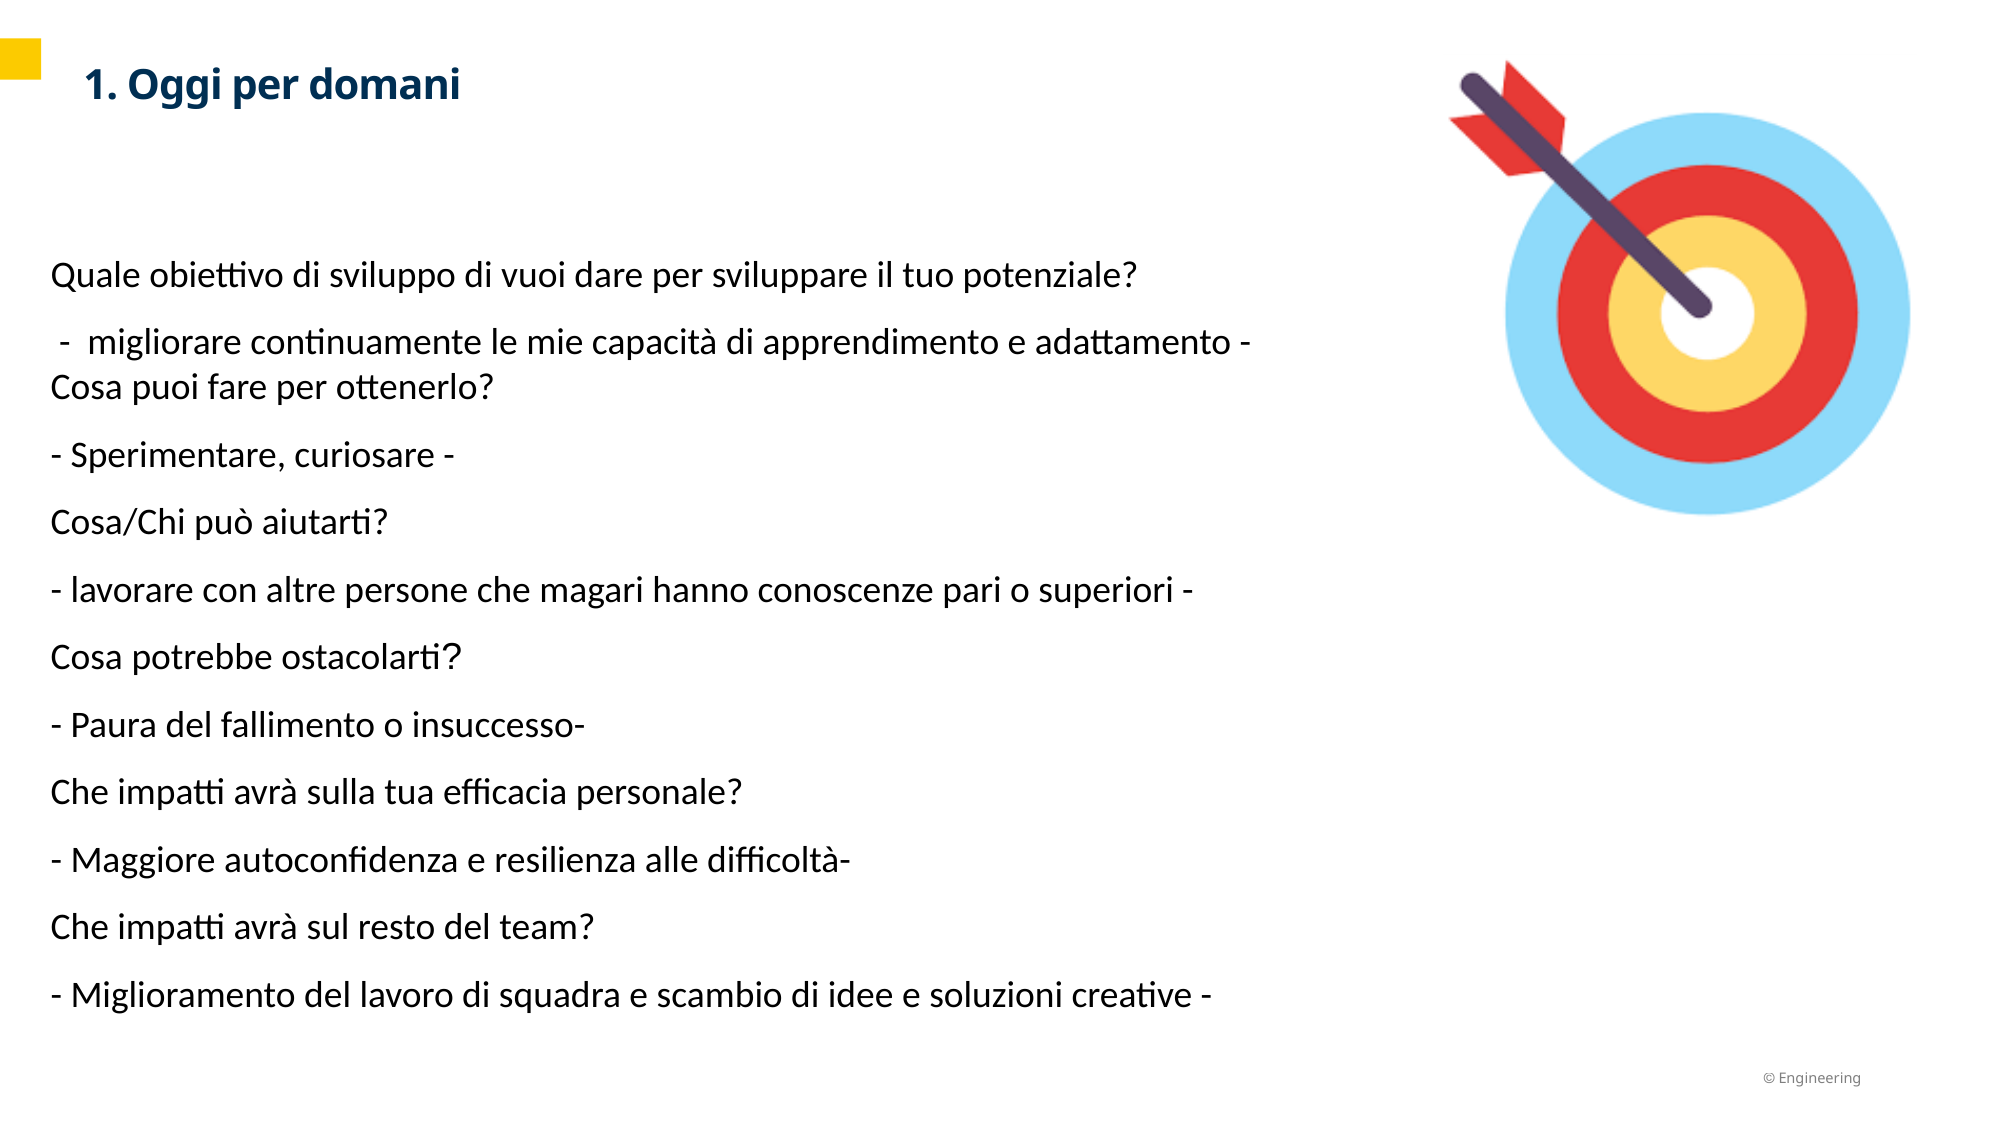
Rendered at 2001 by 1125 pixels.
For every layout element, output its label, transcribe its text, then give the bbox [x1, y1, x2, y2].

text_box Quale obiettivo di sviluppo di vuoi dare per sviluppare il tuo potenziale? - migliorare continuamente le mie capacità di apprendimento e adattamento - Cosa puoi fare per ottenerlo? - Sperimentare, curiosare - Cosa/Chi può aiutarti? - lavorare con altre persone che magari hanno conoscenze pari o superiori - Cosa potrebbe ostacolarti? - Paura del fallimento o insuccesso- Che impatti avrà sulla tua efficacia personale? - Maggiore autoconfidenza e resilienza alle difficoltà- Che impatti avrà sul resto del team? - Miglioramento del lavoro di squadra e scambio di idee e soluzioni creative - [43, 220, 1850, 1023]
title 1. Oggi per domani [83, 23, 1917, 166]
picture [1443, 53, 1917, 523]
